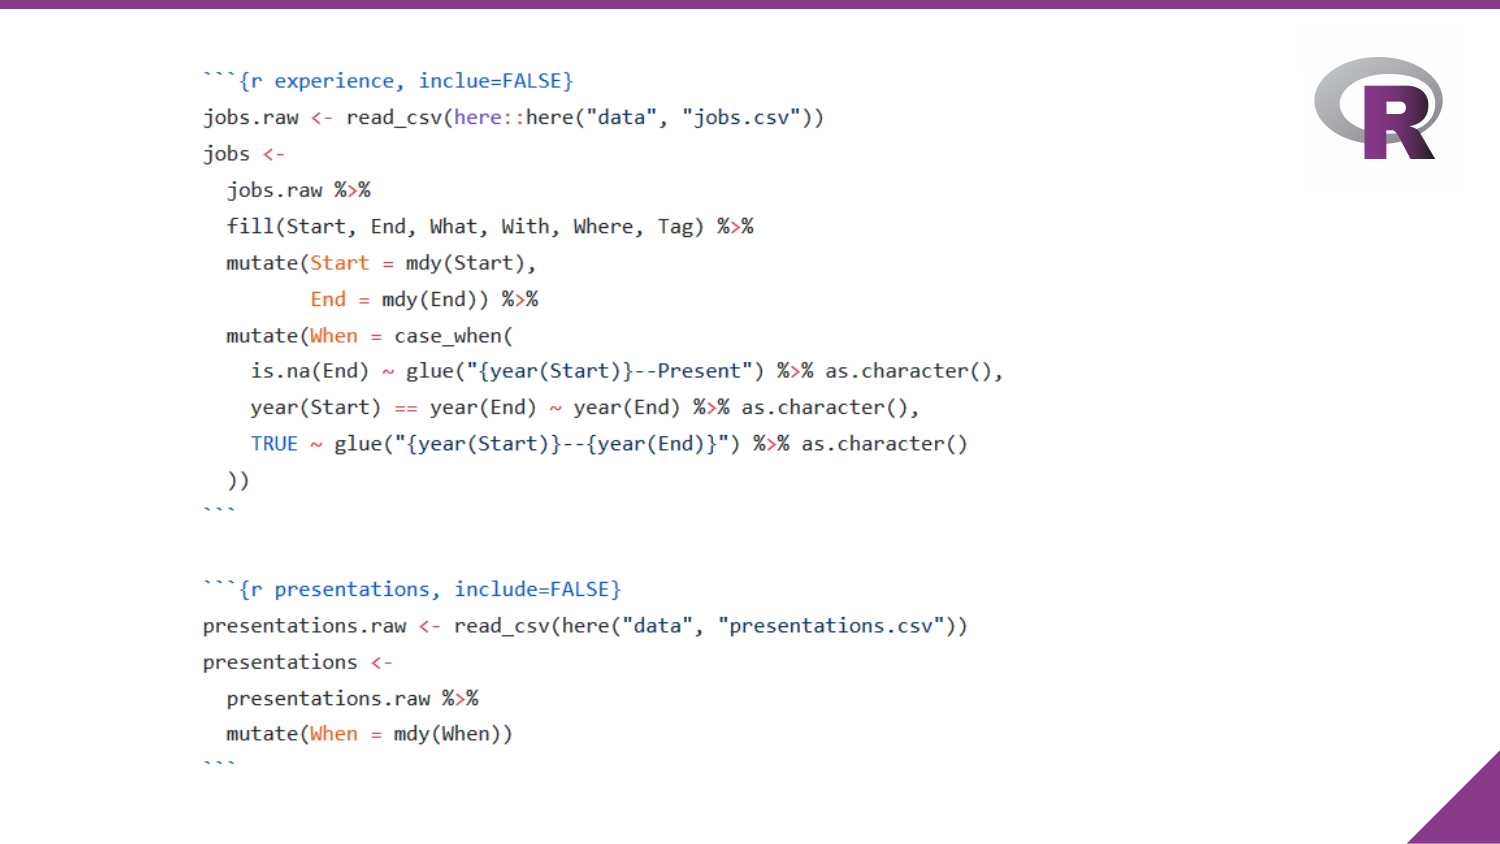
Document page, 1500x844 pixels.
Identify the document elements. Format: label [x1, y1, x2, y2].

picture [193, 30, 1457, 777]
